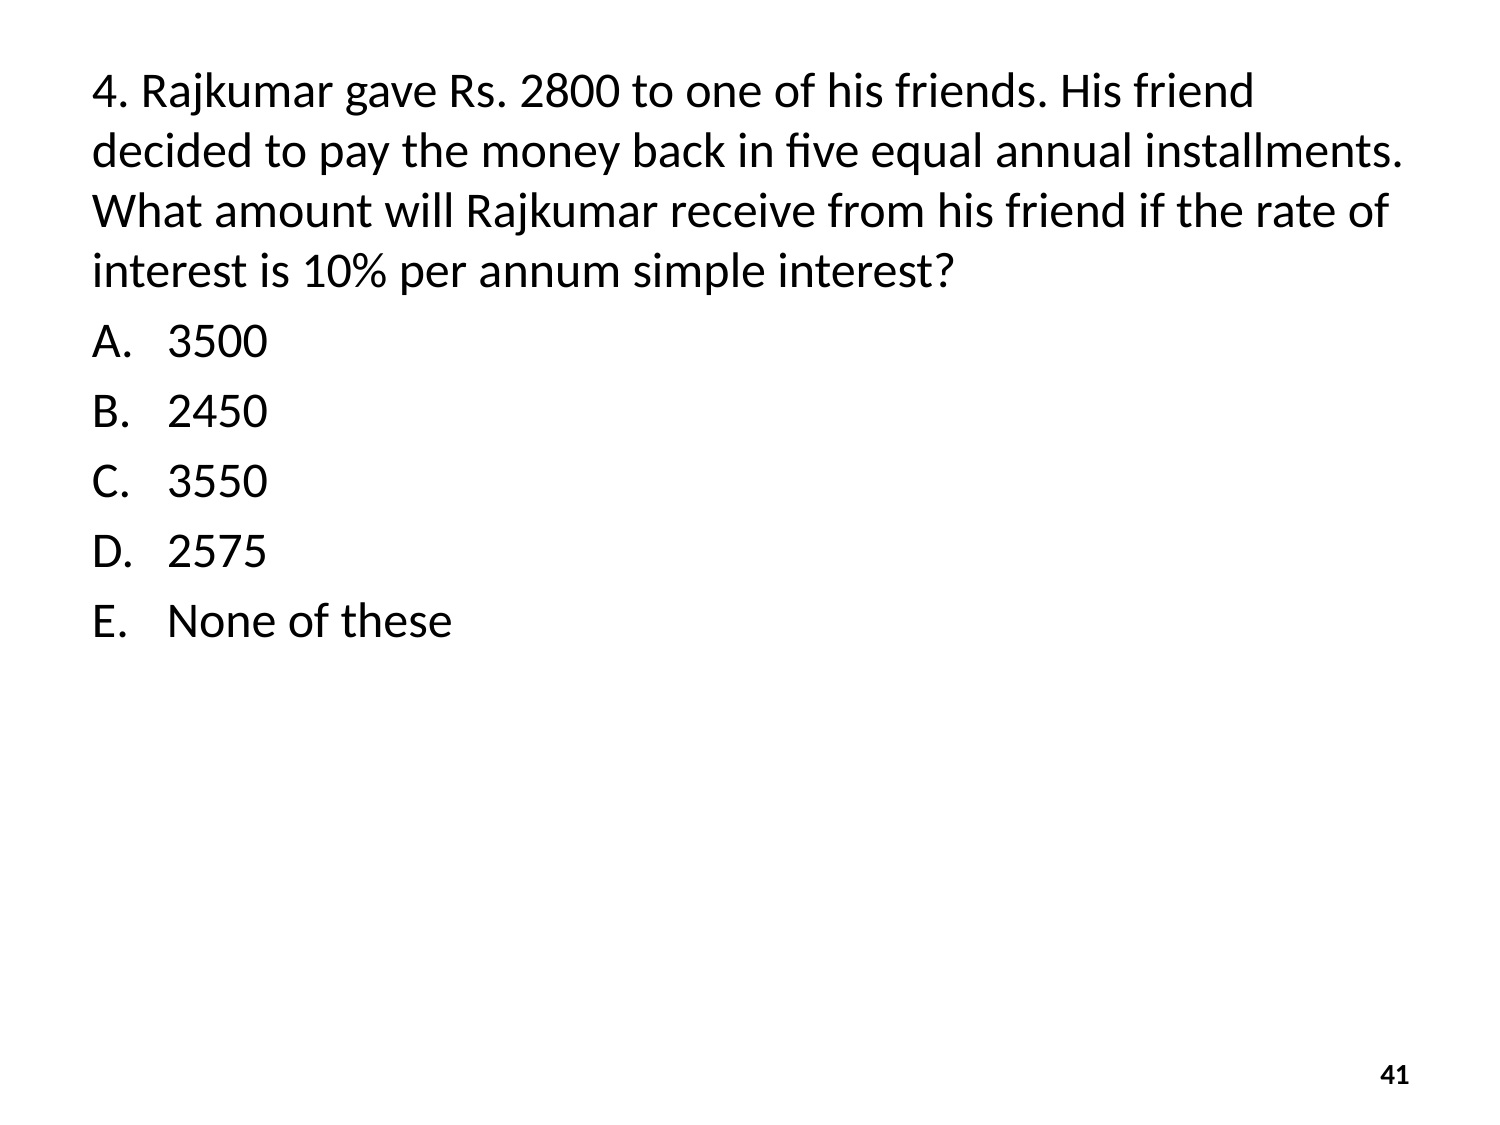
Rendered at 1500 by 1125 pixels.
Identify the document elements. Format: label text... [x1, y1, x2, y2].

list 4. Rajkumar gave Rs. 2800 to one of his friends. His friend decided to pay the money back in five equal annual installments. What amount will Rajkumar receive from his friend if the rate of interest is 10% per annum simple interest? 3500 2450 3550 2575 None of these [76, 49, 1427, 793]
slide_number 41 [1074, 1042, 1425, 1103]
